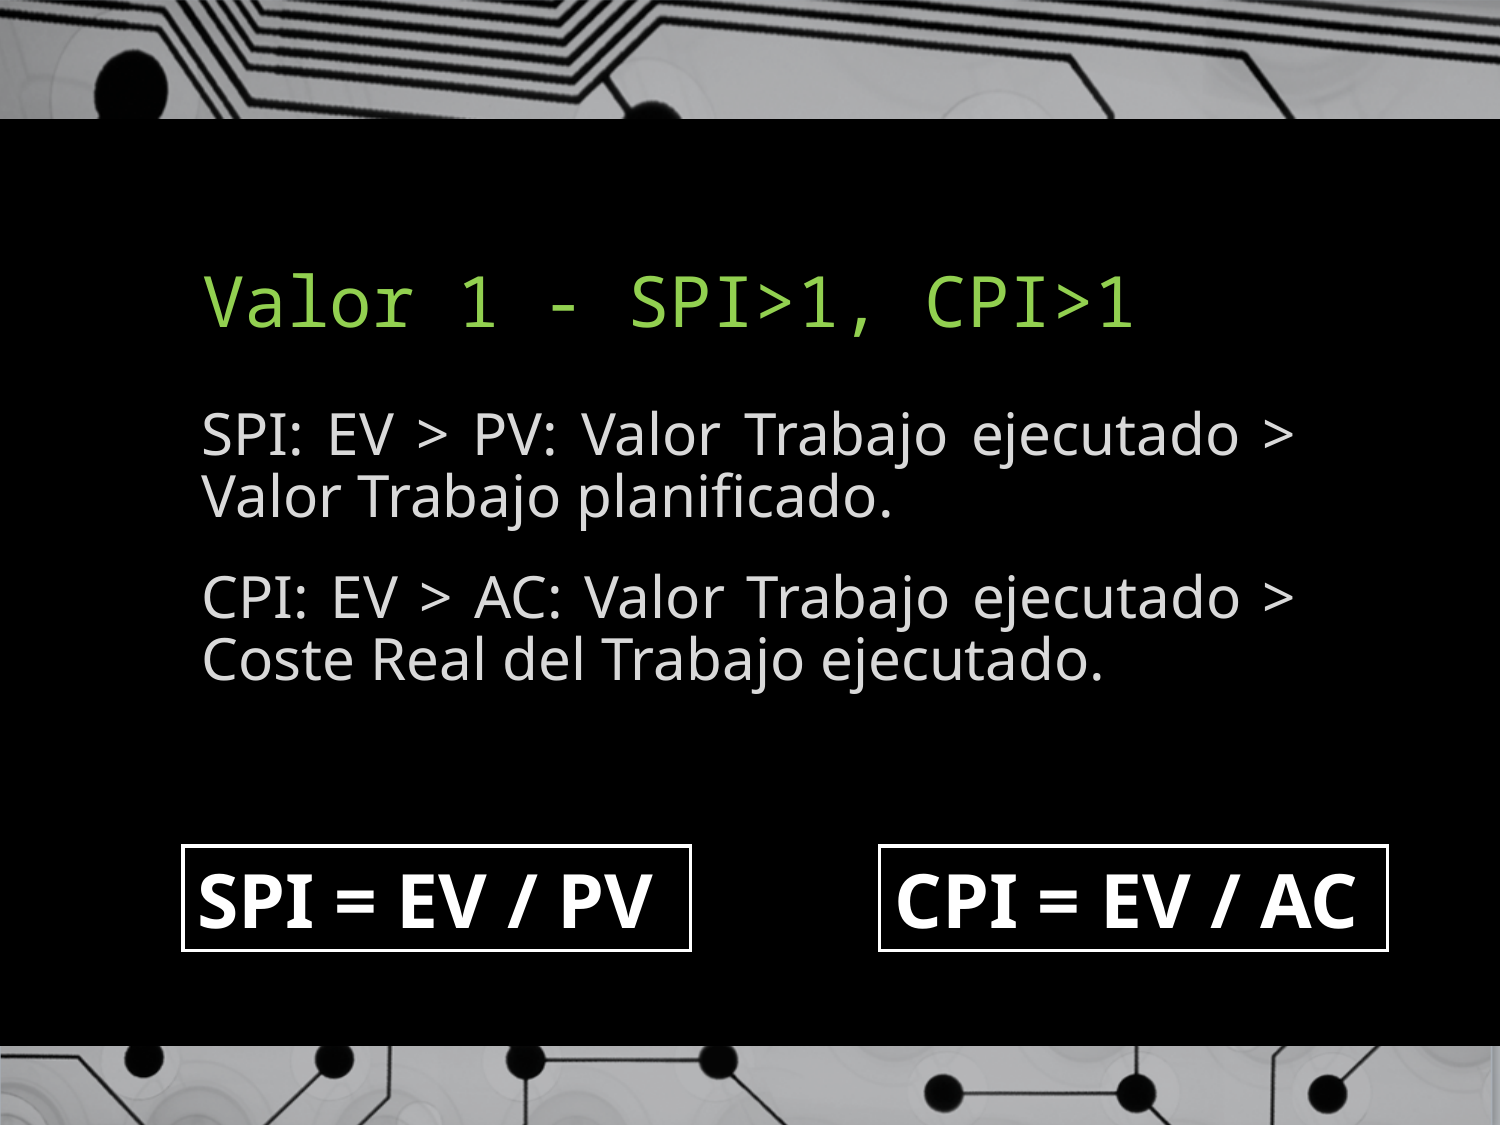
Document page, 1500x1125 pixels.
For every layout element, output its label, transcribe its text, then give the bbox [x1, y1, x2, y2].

picture [0, 1046, 1500, 1125]
picture [0, 0, 1500, 119]
text_box CPI = EV / AC [878, 844, 1389, 952]
list SPI: EV > PV: Valor Trabajo ejecutado > Valor Trabajo planificado. CPI: EV > AC: Valor Trabajo ejecutado > Coste Real del Trabajo ejecutado. [186, 397, 1312, 965]
title Valor 1 - SPI>1, CPI>1 [187, 206, 1313, 350]
text_box SPI = EV / PV [181, 844, 692, 952]
